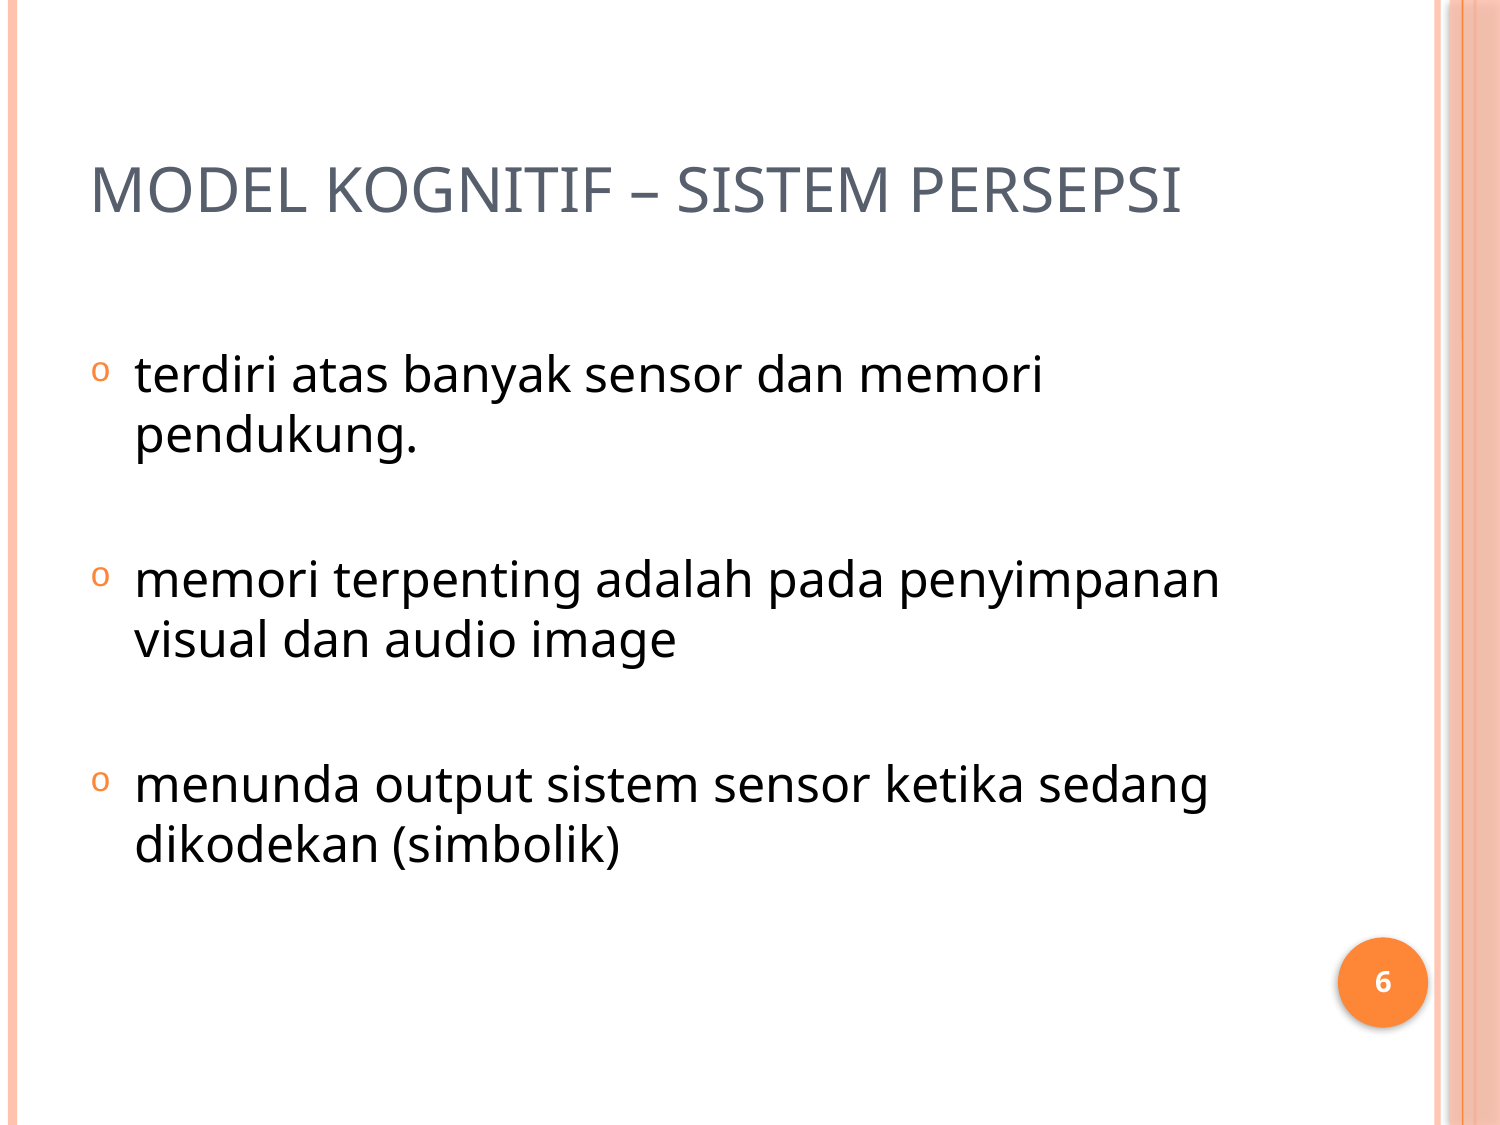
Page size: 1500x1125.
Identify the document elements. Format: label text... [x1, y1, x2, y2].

title Model kognitif – sistem persepsi [75, 45, 1300, 233]
list terdiri atas banyak sensor dan memori pendukung. memori terpenting adalah pada penyimpanan visual dan audio image menunda output sistem sensor ketika sedang dikodekan (simbolik) [75, 262, 1300, 1062]
slide_number 6 [1333, 940, 1434, 1026]
